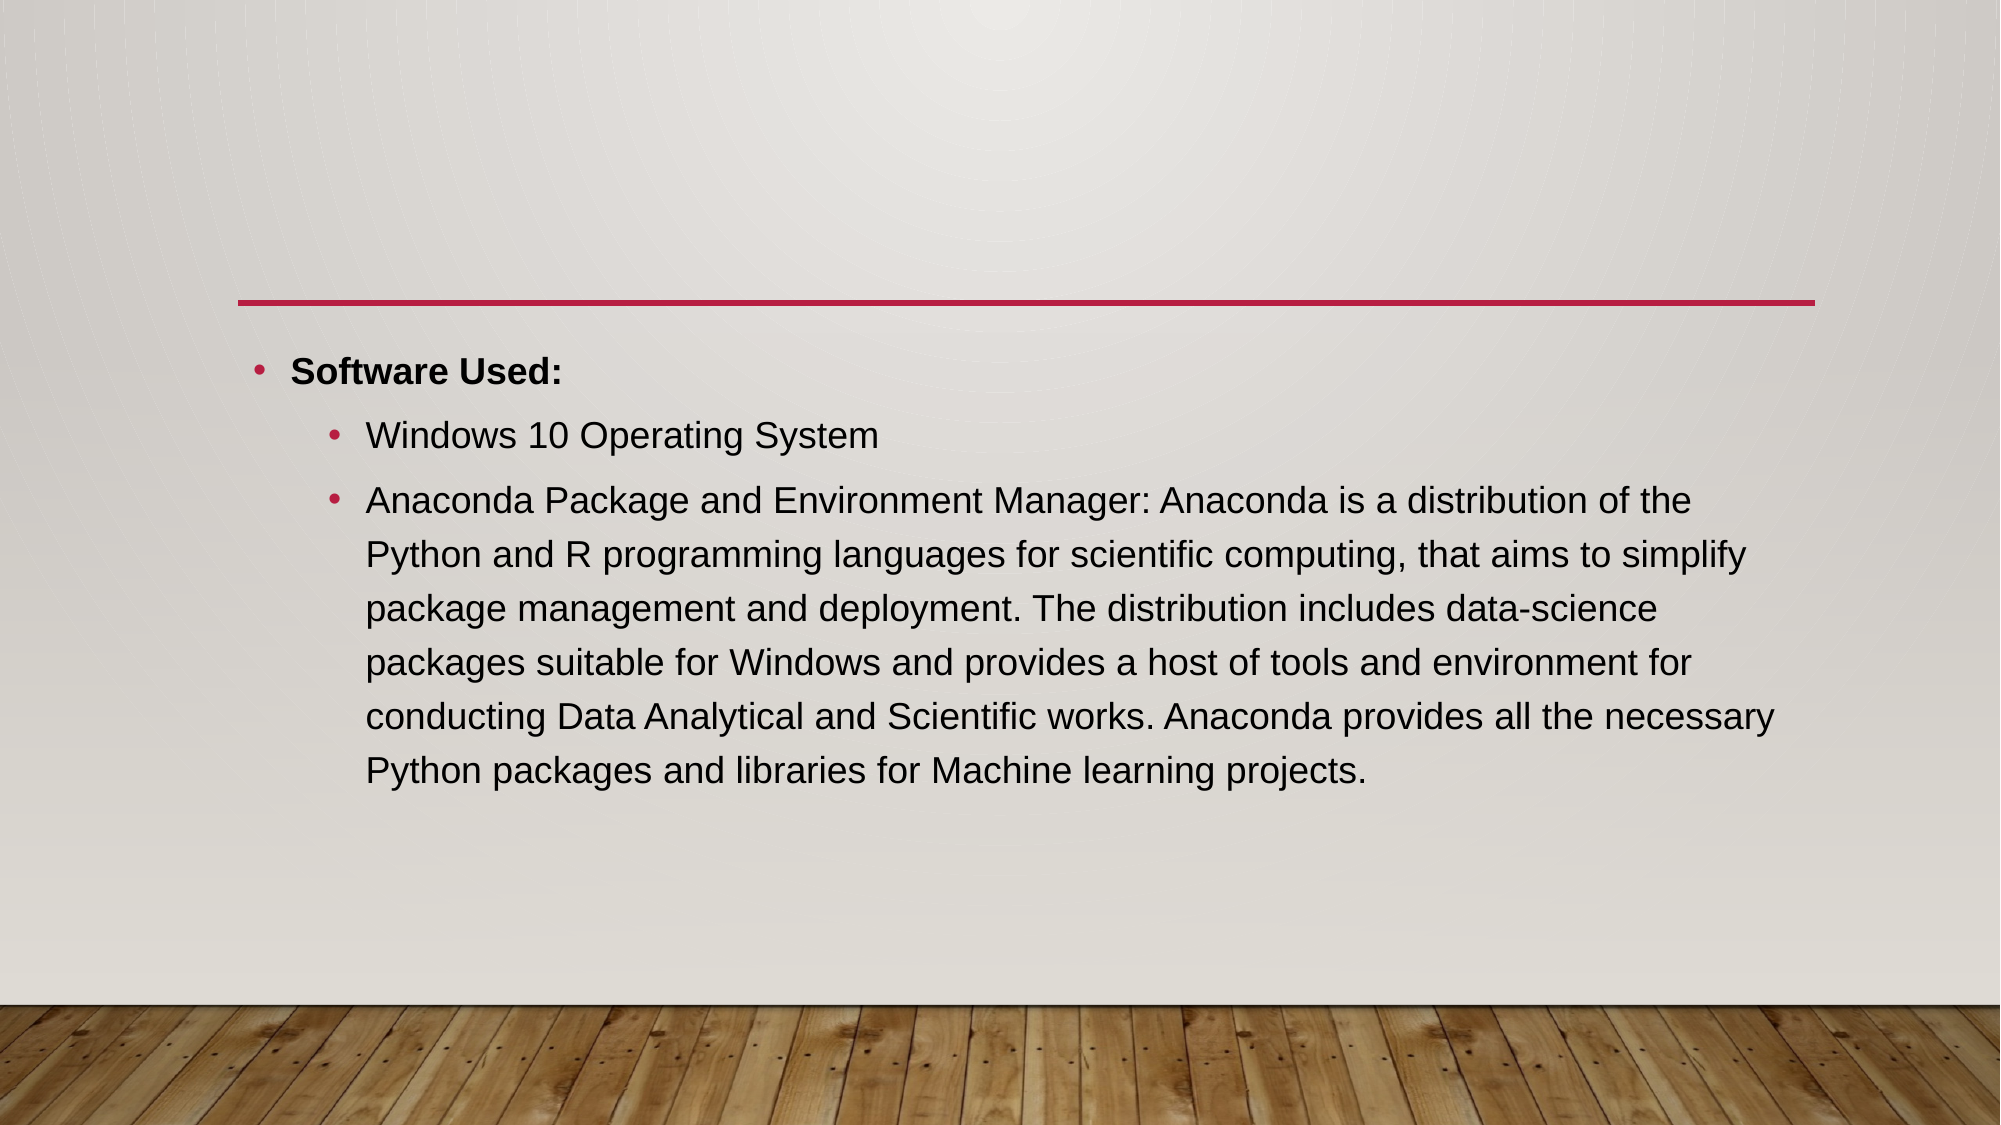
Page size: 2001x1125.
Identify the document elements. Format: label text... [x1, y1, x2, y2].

picture [0, 1005, 2000, 1125]
list Software Used: Windows 10 Operating System Anaconda Package and Environment Manager: Anaconda is a distribution of the Python and R programming languages for scientific computing, that aims to simplify package management and deployment. The distribution includes data-science packages suitable for Windows and provides a host of tools and environment for conducting Data Analytical and Scientific works. Anaconda provides all the necessary Python packages and libraries for Machine learning projects. [238, 330, 1814, 897]
